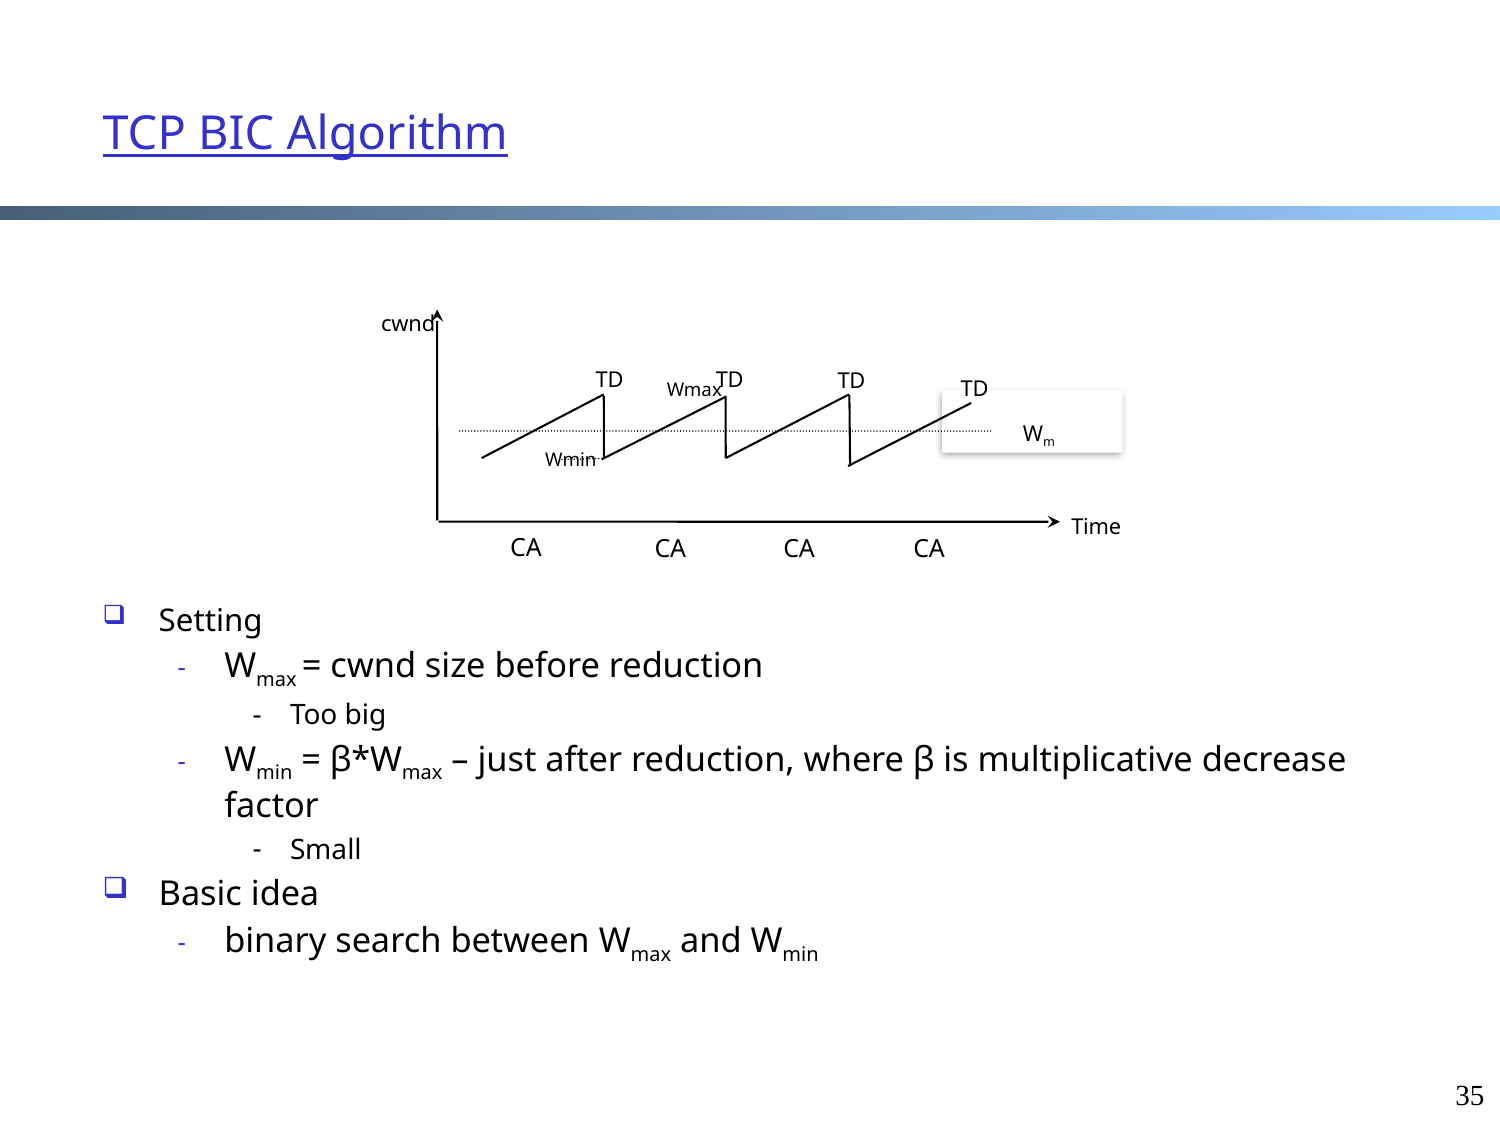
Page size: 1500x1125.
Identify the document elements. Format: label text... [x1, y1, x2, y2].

slide_number 35 [1424, 1068, 1500, 1125]
title TCP BIC Algorithm [87, 37, 1363, 225]
list Setting Wmax = cwnd size before reduction Too big Wmin = β*Wmax – just after reduction, where β is multiplicative decrease factor Small Basic idea binary search between Wmax and Wmin [87, 592, 1363, 966]
text_box [1424, 207, 1428, 219]
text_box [365, 303, 1133, 569]
